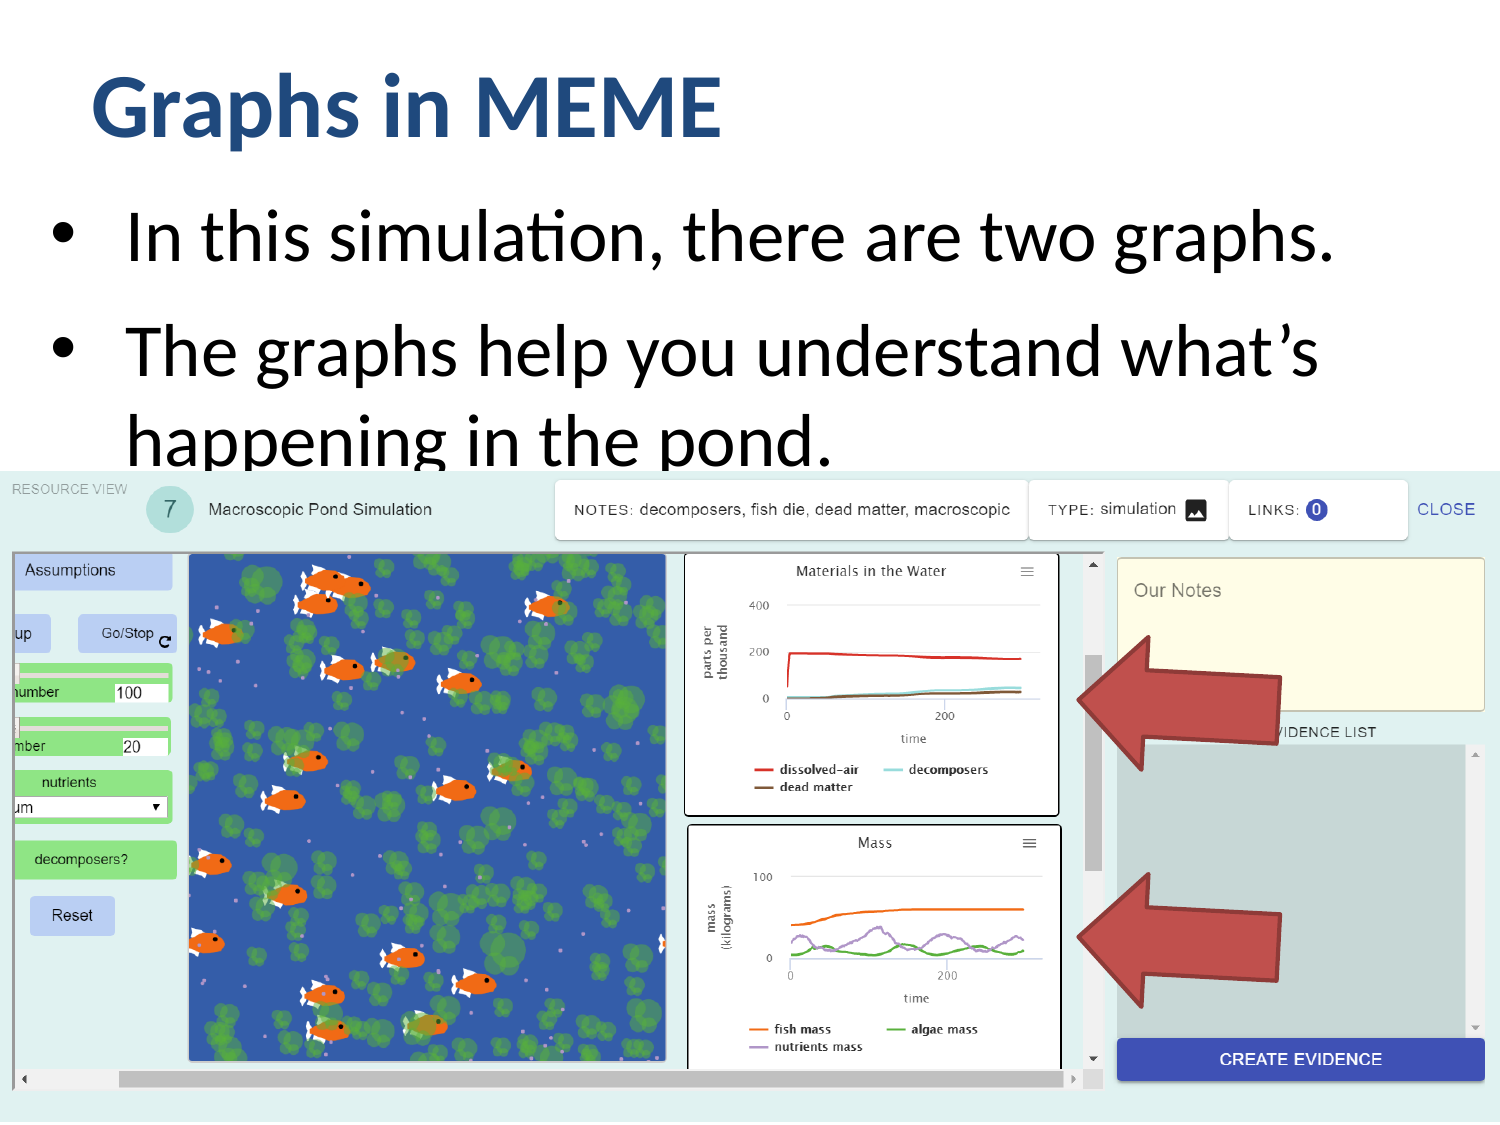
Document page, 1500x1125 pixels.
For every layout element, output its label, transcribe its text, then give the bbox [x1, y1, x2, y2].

text_box In this simulation, there are two graphs. The graphs help you understand what’s happening in the pond. [35, 178, 1425, 470]
text_box Graphs in MEME [76, 38, 739, 164]
picture [0, 471, 1500, 1122]
